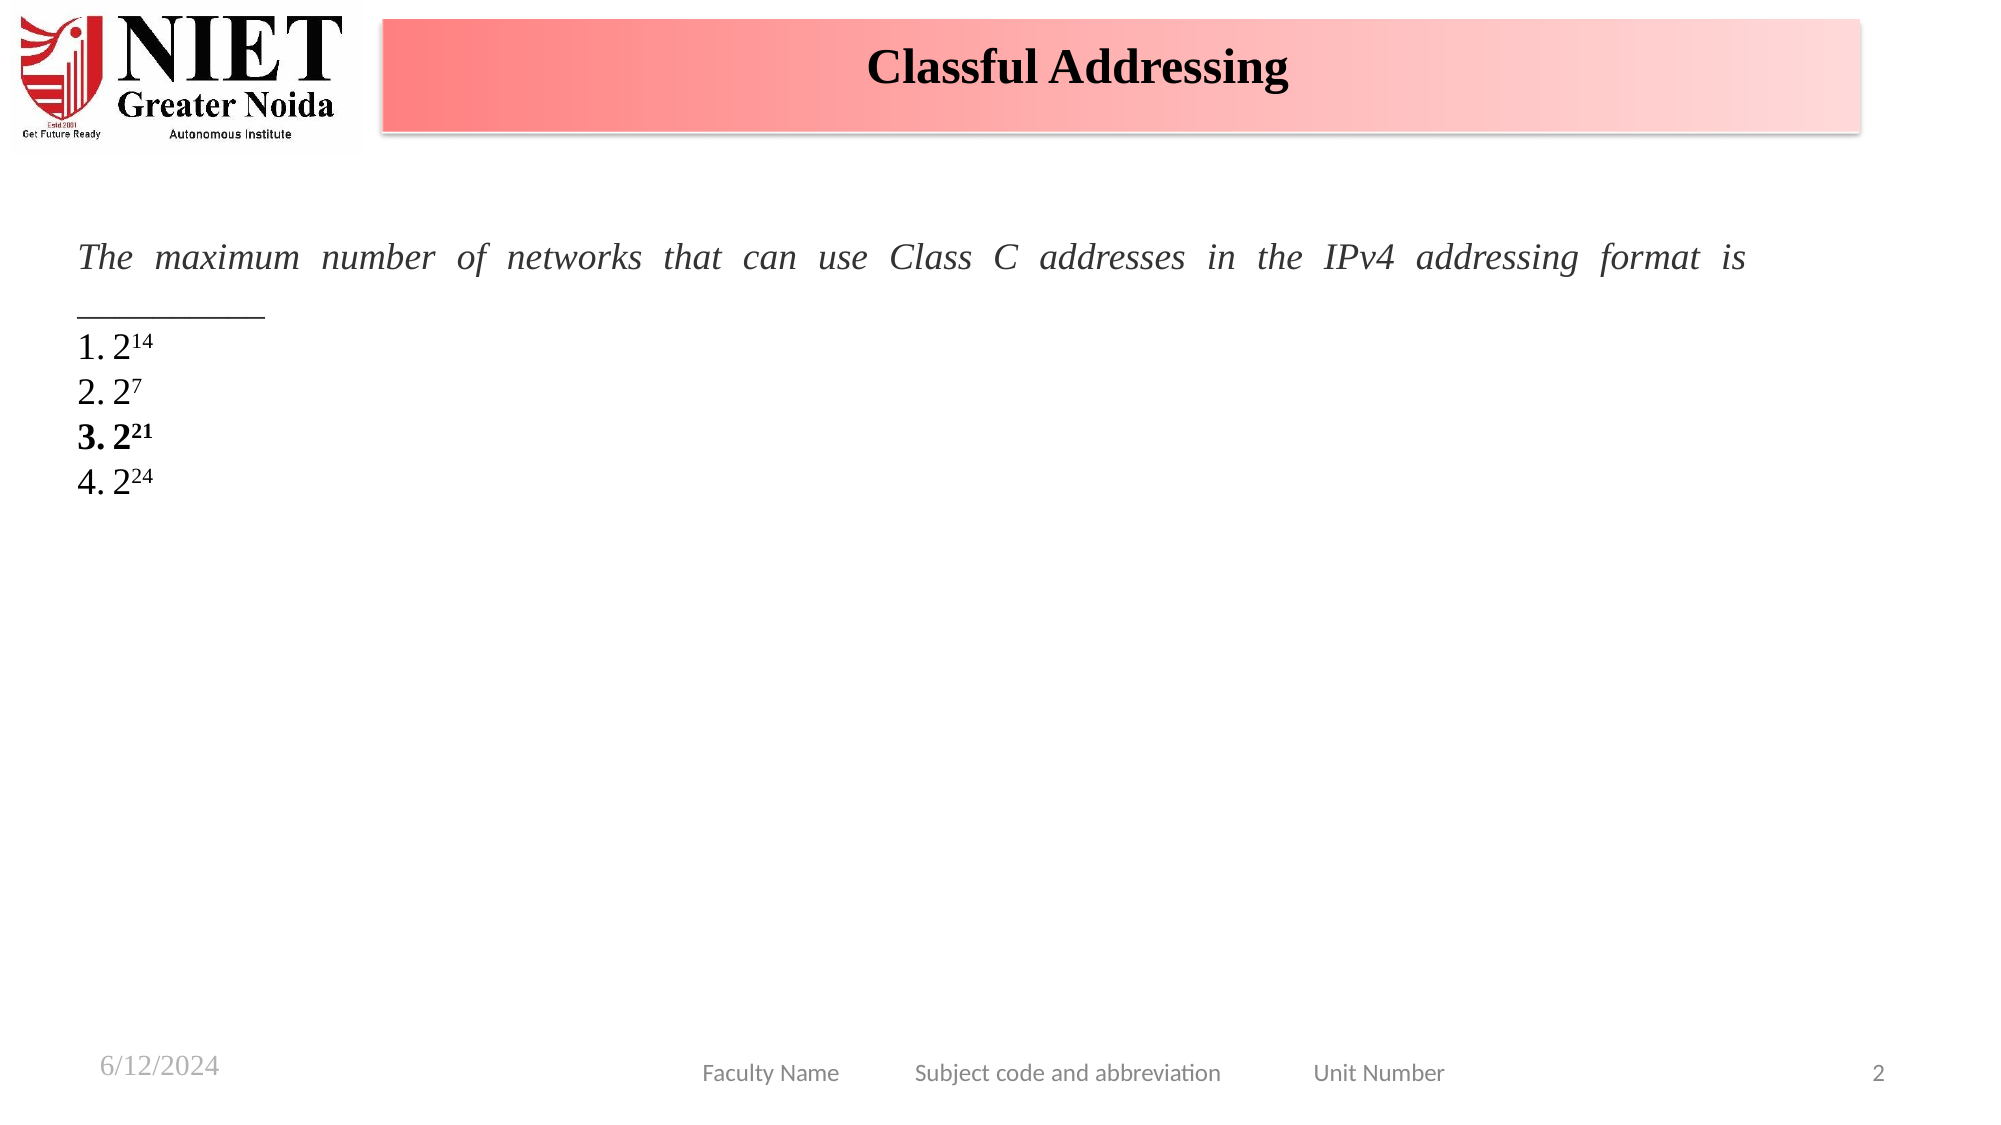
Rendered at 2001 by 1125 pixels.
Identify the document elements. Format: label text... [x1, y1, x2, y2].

text_box The maximum number of networks that can use Class C addresses in the IPv4 addressing format is __________ 214 27 221 224 [62, 224, 1763, 510]
text_box Faculty Name [700, 1060, 843, 1087]
text_box Unit Number [1311, 1060, 1449, 1087]
picture [9, 0, 363, 156]
text_box Subject code and abbreviation [912, 1060, 1225, 1087]
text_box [374, 19, 1867, 156]
text_box 2 [1870, 1060, 1887, 1087]
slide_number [99, 1046, 560, 1103]
